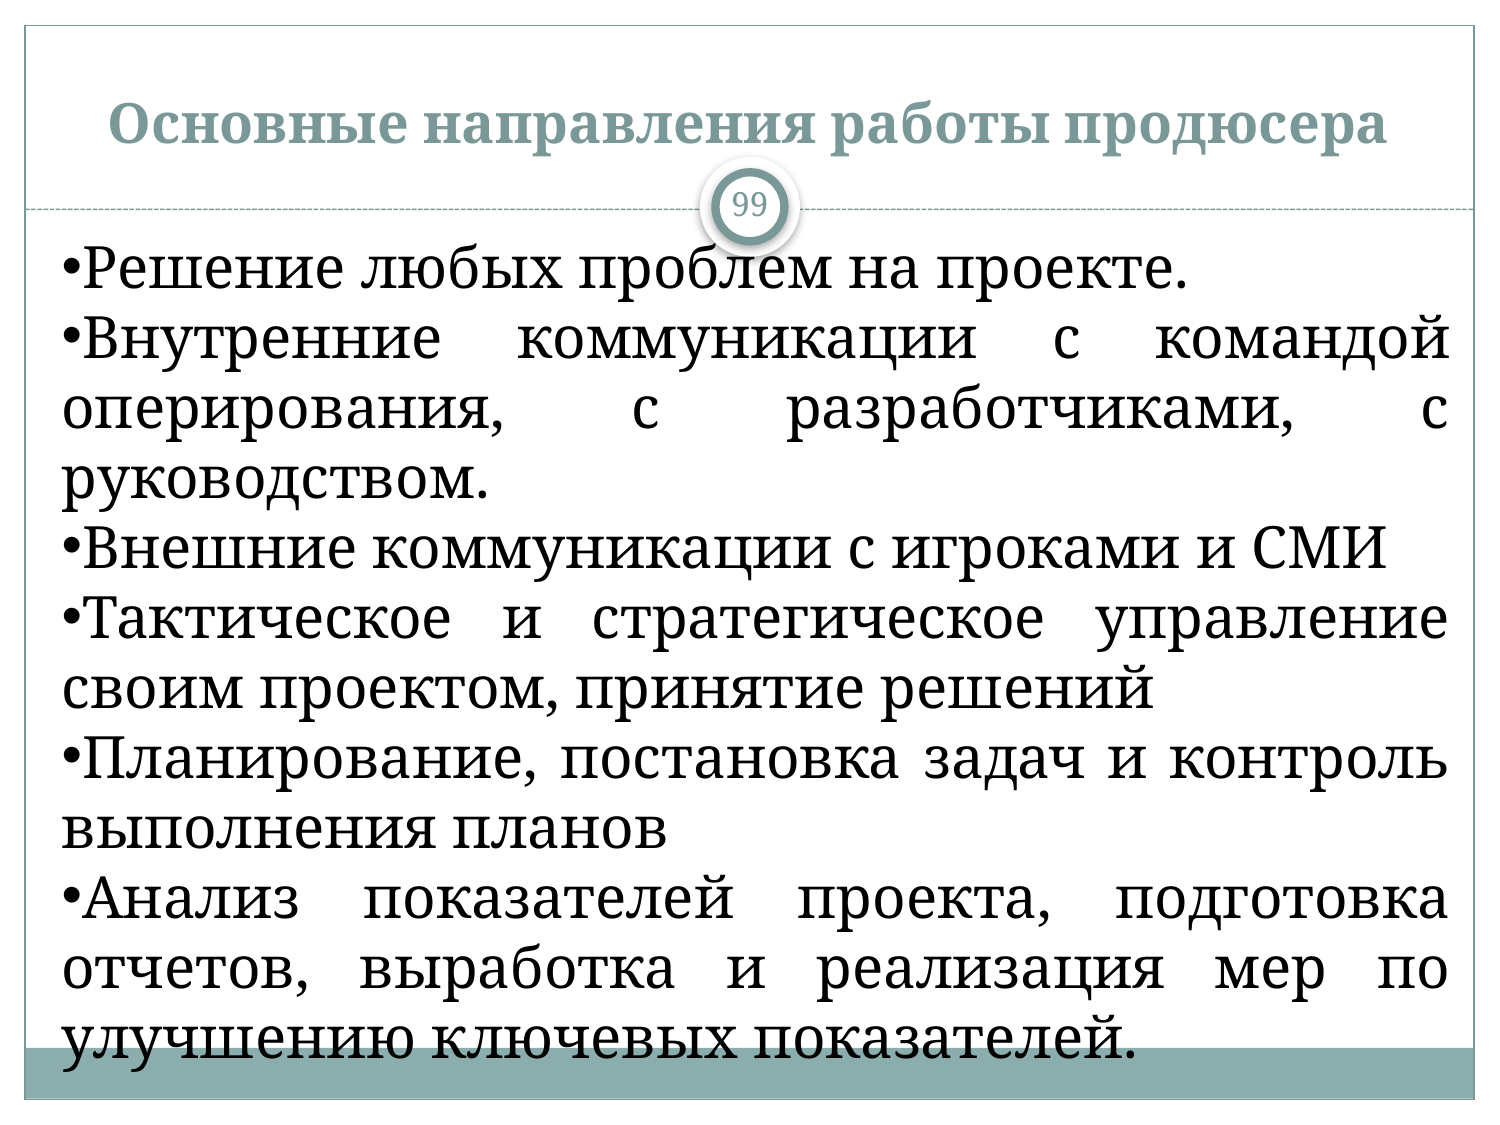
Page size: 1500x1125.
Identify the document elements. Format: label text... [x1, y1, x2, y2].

text_box Решение любых проблем на проекте. Внутренние коммуникации с командой оперирования, с разработчиками, с руководством. Внешние коммуникации с игроками и СМИ Тактическое и стратегическое управление своим проектом, принятие решений Планирование, постановка задач и контроль выполнения планов Анализ показателей проекта, подготовка отчетов, выработка и реализация мер по улучшению ключевых показателей. [46, 222, 1465, 1078]
title Основные направления работы продюсера [49, 37, 1450, 162]
slide_number 99 [712, 169, 788, 243]
